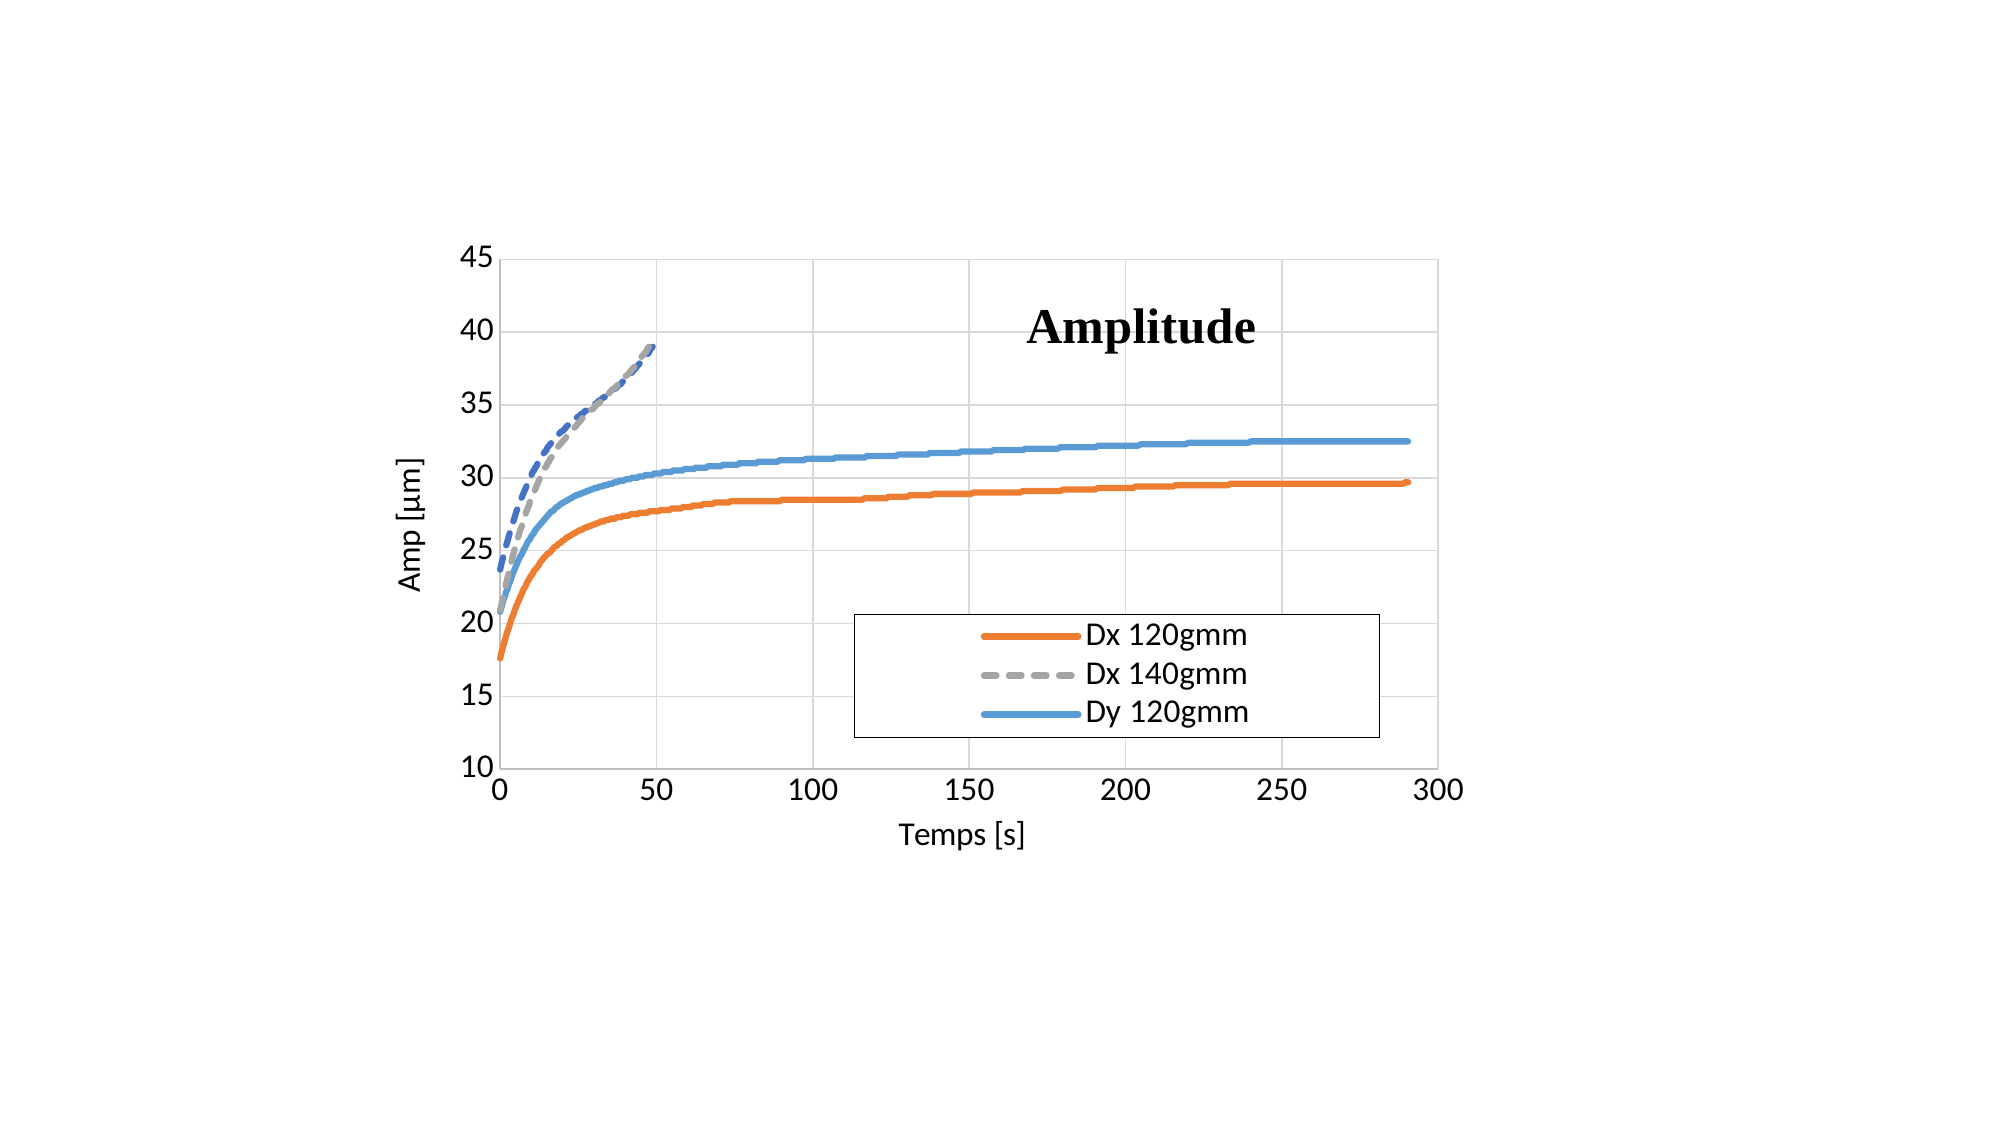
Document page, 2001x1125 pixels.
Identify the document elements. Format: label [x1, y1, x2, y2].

chart [373, 230, 1487, 864]
